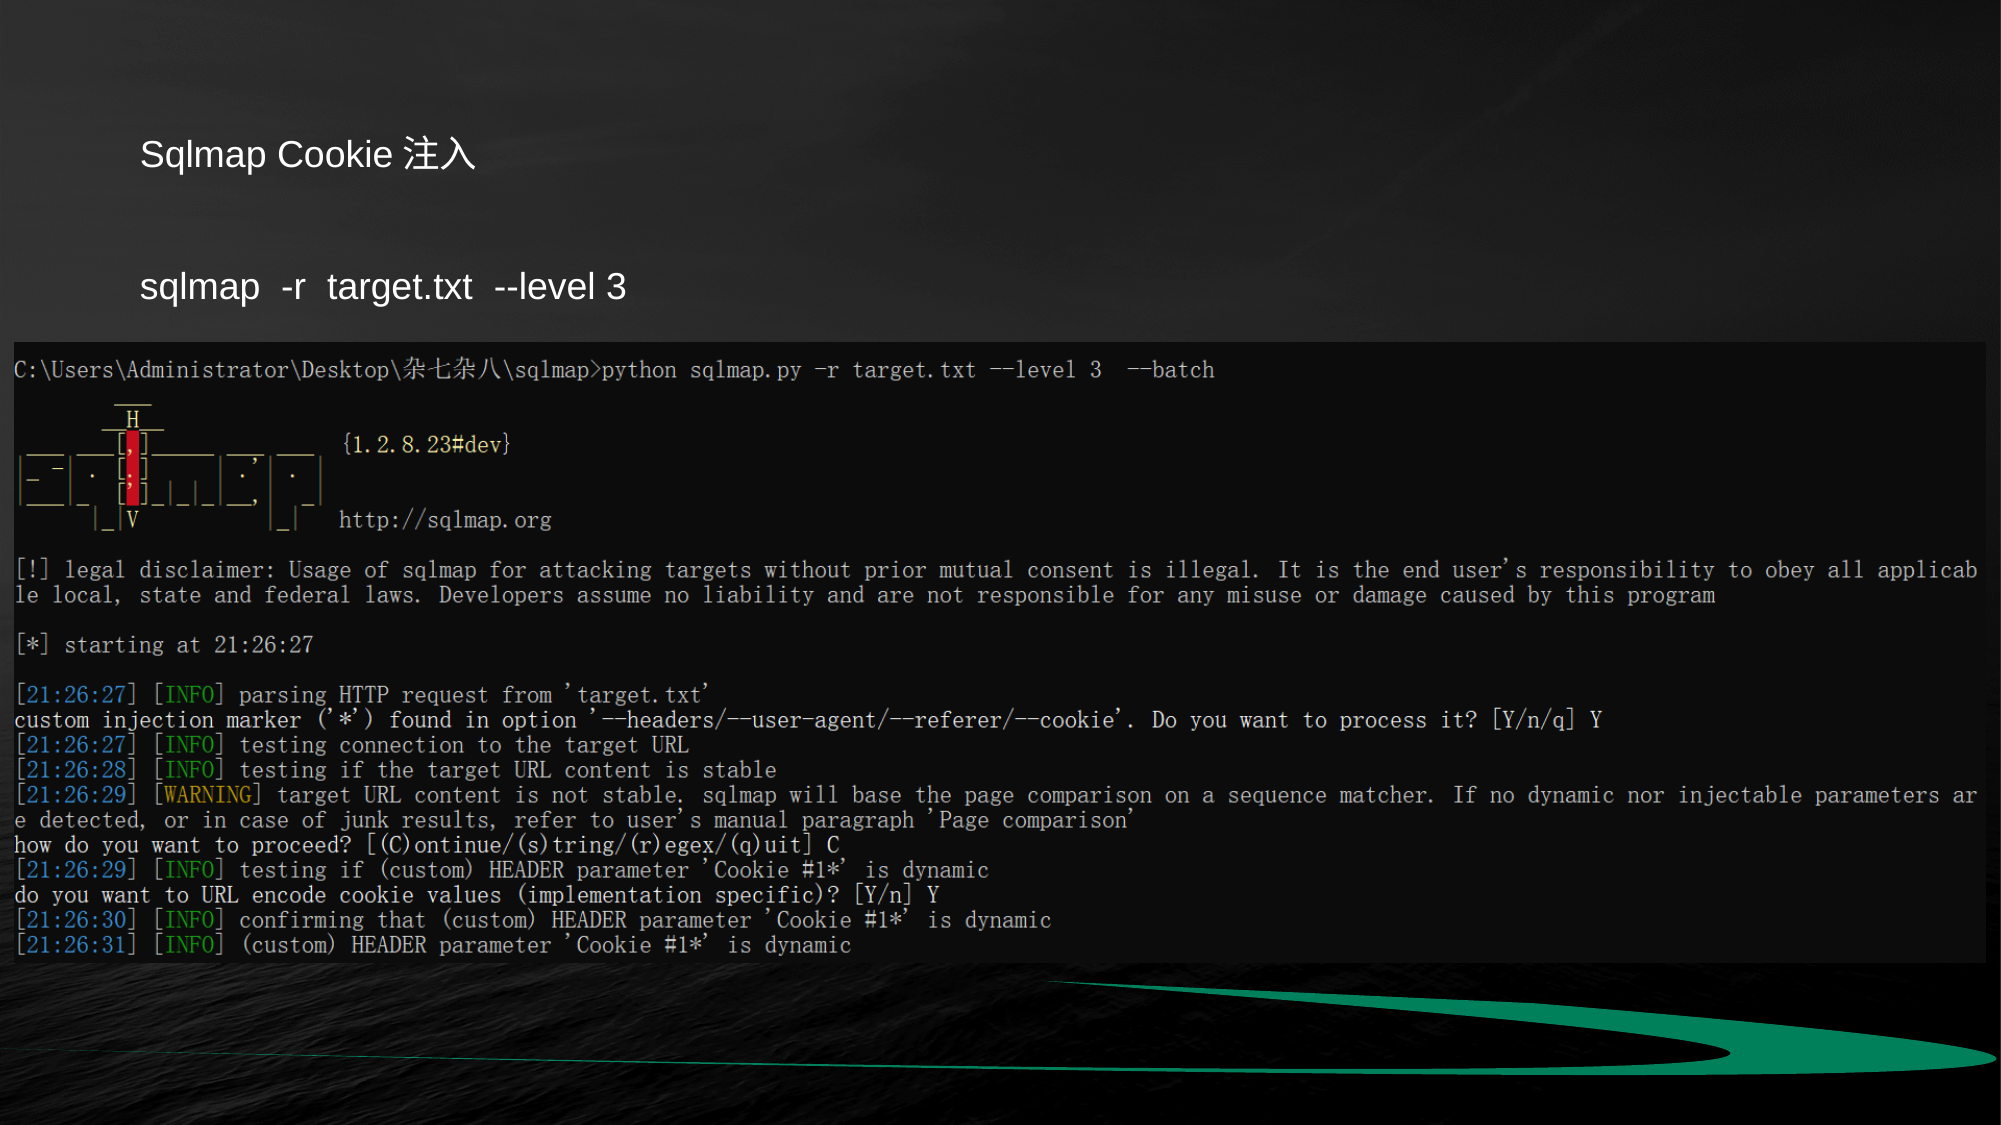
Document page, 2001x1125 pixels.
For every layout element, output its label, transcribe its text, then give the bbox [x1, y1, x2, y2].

text_box Sqlmap Cookie注入 [124, 122, 1864, 183]
picture [0, 0, 2001, 1125]
text_box sqlmap -r target.txt --level 3 [124, 254, 1864, 314]
text_box [0, 979, 1998, 1077]
